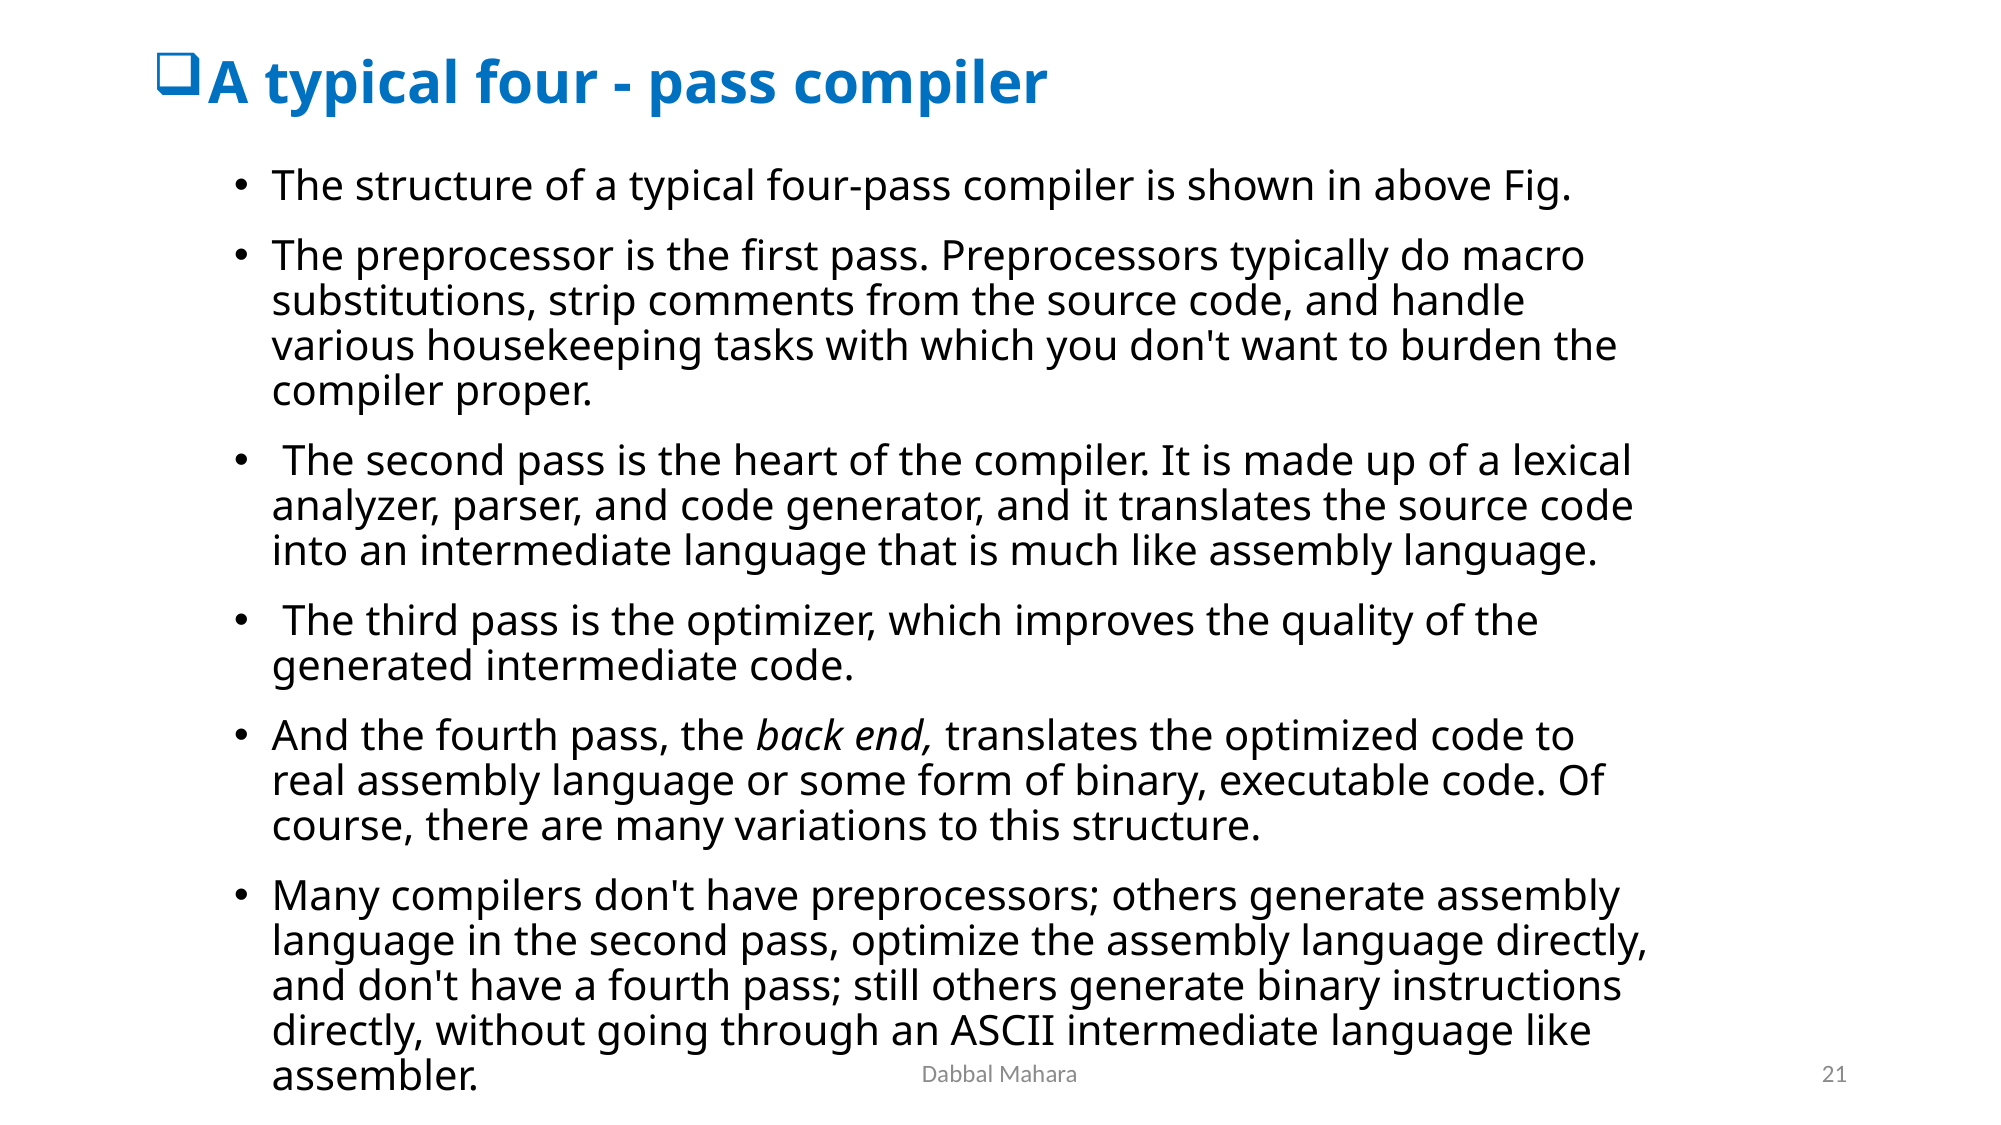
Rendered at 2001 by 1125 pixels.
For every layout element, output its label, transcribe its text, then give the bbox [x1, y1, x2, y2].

list The structure of a typical four-pass compiler is shown in above Fig. The preprocessor is the first pass. Preprocessors typically do macro substitutions, strip comments from the source code, and handle various housekeeping tasks with which you don't want to burden the compiler proper. The second pass is the heart of the compiler. It is made up of a lexical analyzer, parser, and code generator, and it translates the source code into an intermediate language that is much like assembly language. The third pass is the optimizer, which improves the quality of the generated intermediate code. And the fourth pass, the back end, translates the optimized code to real assembly language or some form of binary, executable code. Of course, there are many variations to this structure. Many compilers don't have preprocessors; others generate assembly language in the second pass, optimize the assembly language directly, and don't have a fourth pass; still others generate binary instructions directly, without going through an ASCII intermediate language like assembler. [219, 156, 1672, 989]
slide_number 21 [1412, 1042, 1863, 1103]
title A typical four - pass compiler [137, 40, 1863, 131]
footer Dabbal Mahara [662, 1042, 1338, 1103]
